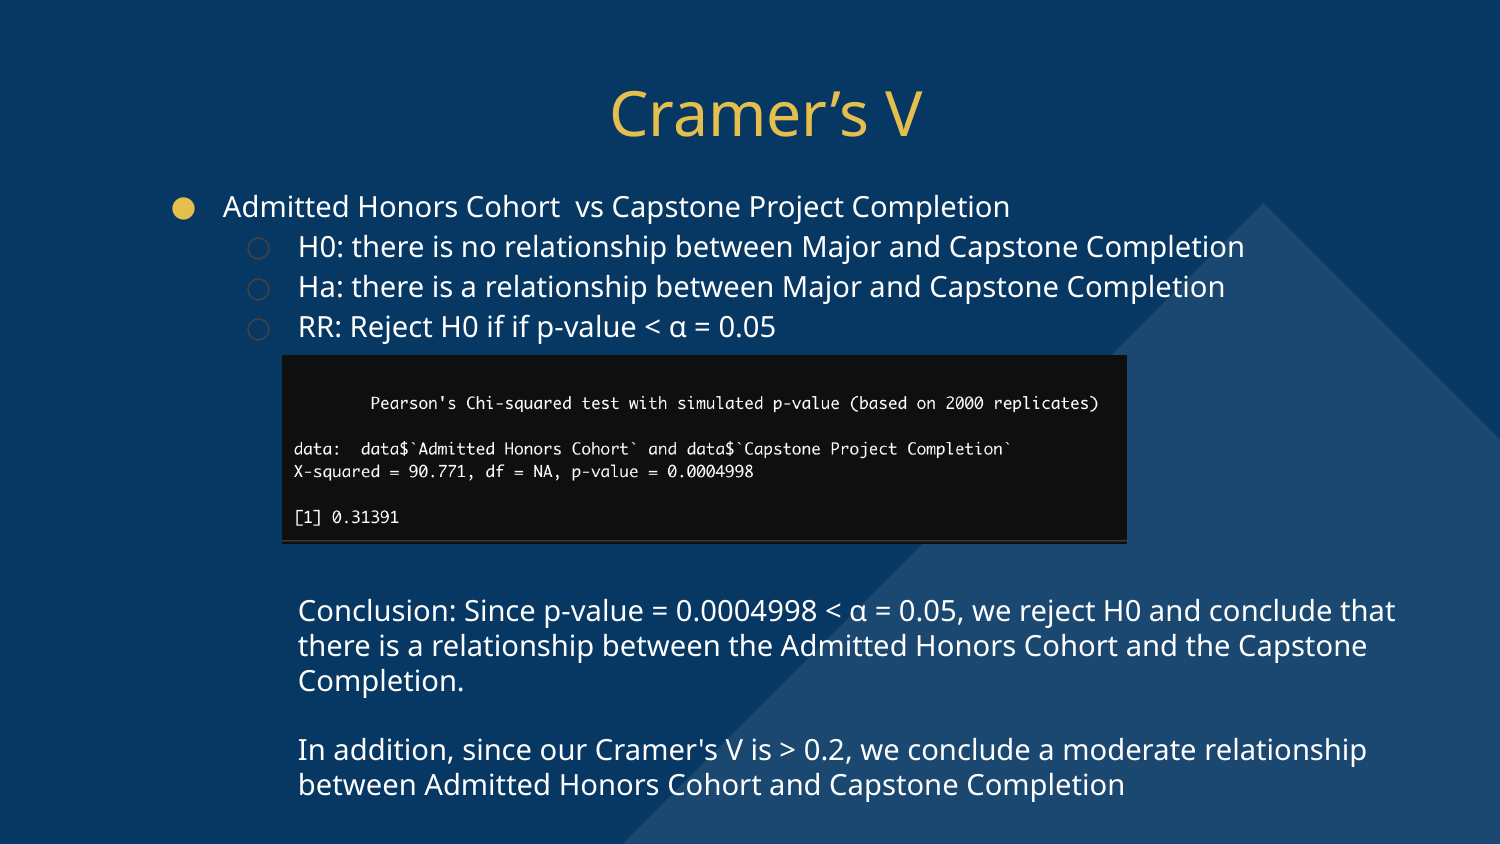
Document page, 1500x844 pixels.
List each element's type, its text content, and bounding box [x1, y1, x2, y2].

list Admitted Honors Cohort vs Capstone Project Completion H0: there is no relationship between Major and Capstone Completion Ha: there is a relationship between Major and Capstone Completion RR: Reject H0 if if p-value < α = 0.05 Conclusion: Since p-value = 0.0004998 < α = 0.05, we reject H0 and conclude that there is a relationship between the Admitted Honors Cohort and the Capstone Completion. In addition, since our Cramer's V is > 0.2, we conclude a moderate relationship between Admitted Honors Cohort and Capstone Completion [132, 172, 1426, 784]
picture [282, 355, 1127, 544]
title Cramer’s V [120, 50, 1413, 173]
